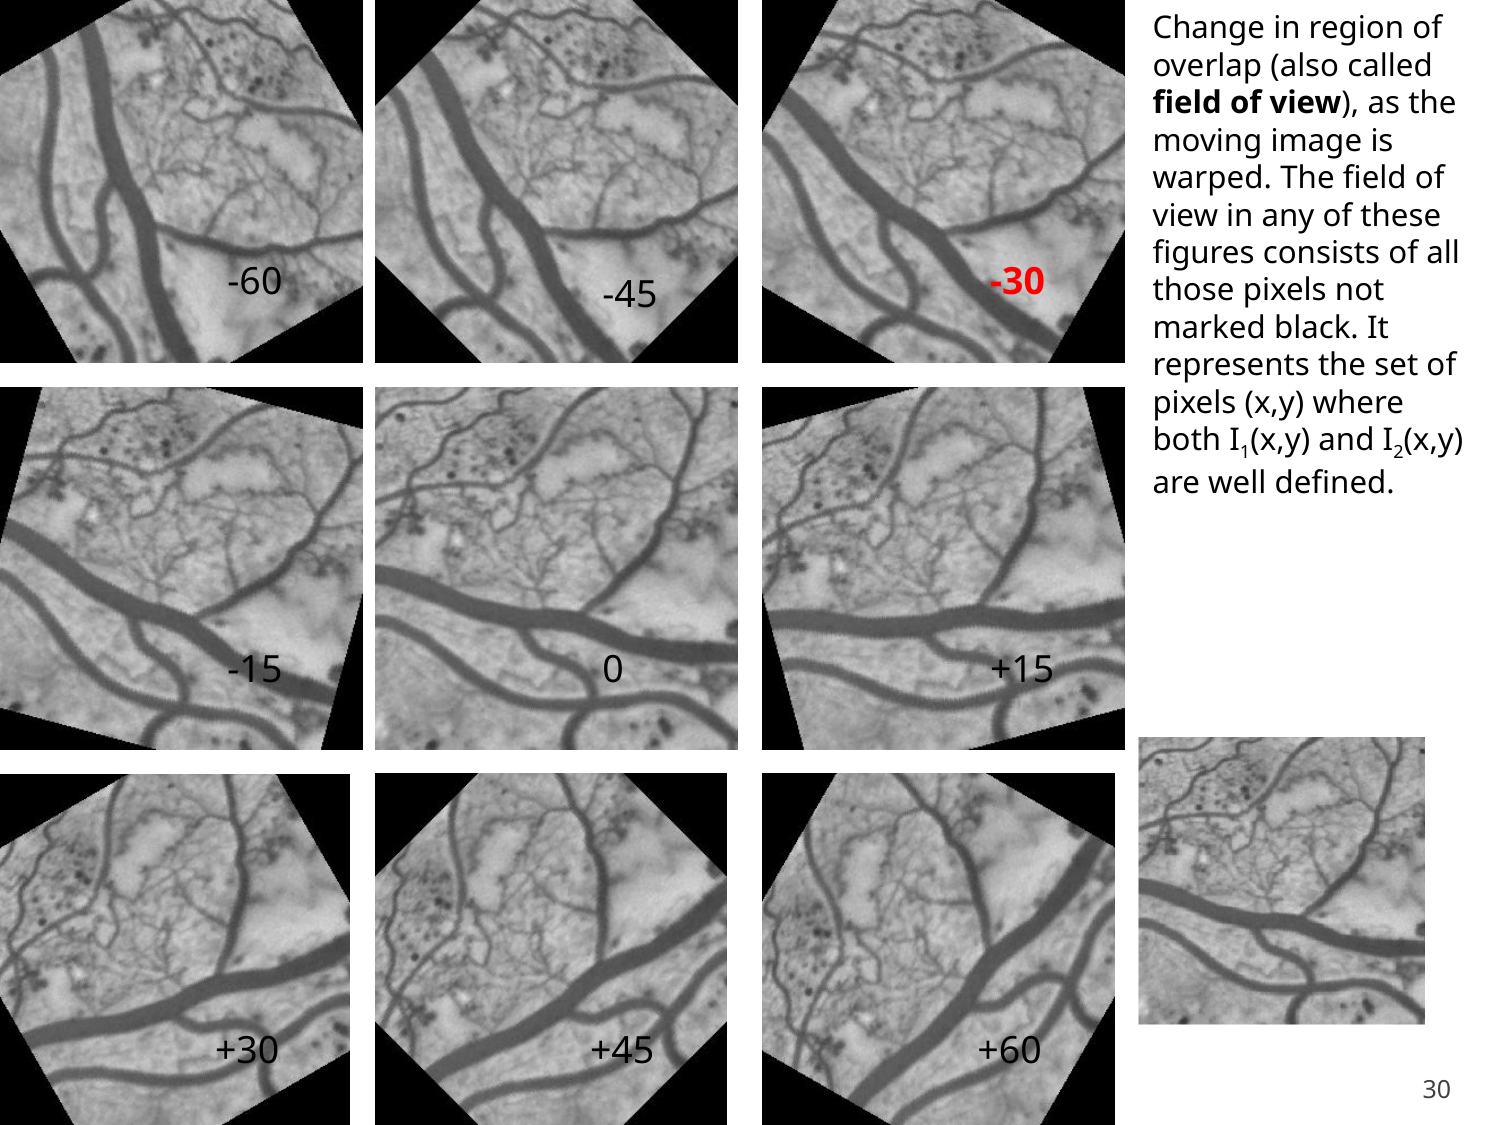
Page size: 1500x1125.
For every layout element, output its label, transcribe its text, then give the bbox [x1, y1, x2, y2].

picture [374, 0, 738, 363]
slide_number ‹#› [1345, 1062, 1467, 1108]
picture [374, 773, 727, 1125]
picture [762, 0, 1126, 363]
picture [762, 387, 1126, 751]
picture [0, 774, 351, 1125]
picture [0, 0, 363, 363]
picture [762, 773, 1115, 1125]
picture [0, 387, 363, 751]
picture [1137, 737, 1426, 1026]
picture [374, 387, 738, 751]
text_box Change in region of overlap (also called field of view), as the moving image is warped. The field of view in any of these figures consists of all those pixels not marked black. It represents the set of pixels (x,y) where both I1(x,y) and I2(x,y) are well defined. [1137, 0, 1488, 507]
